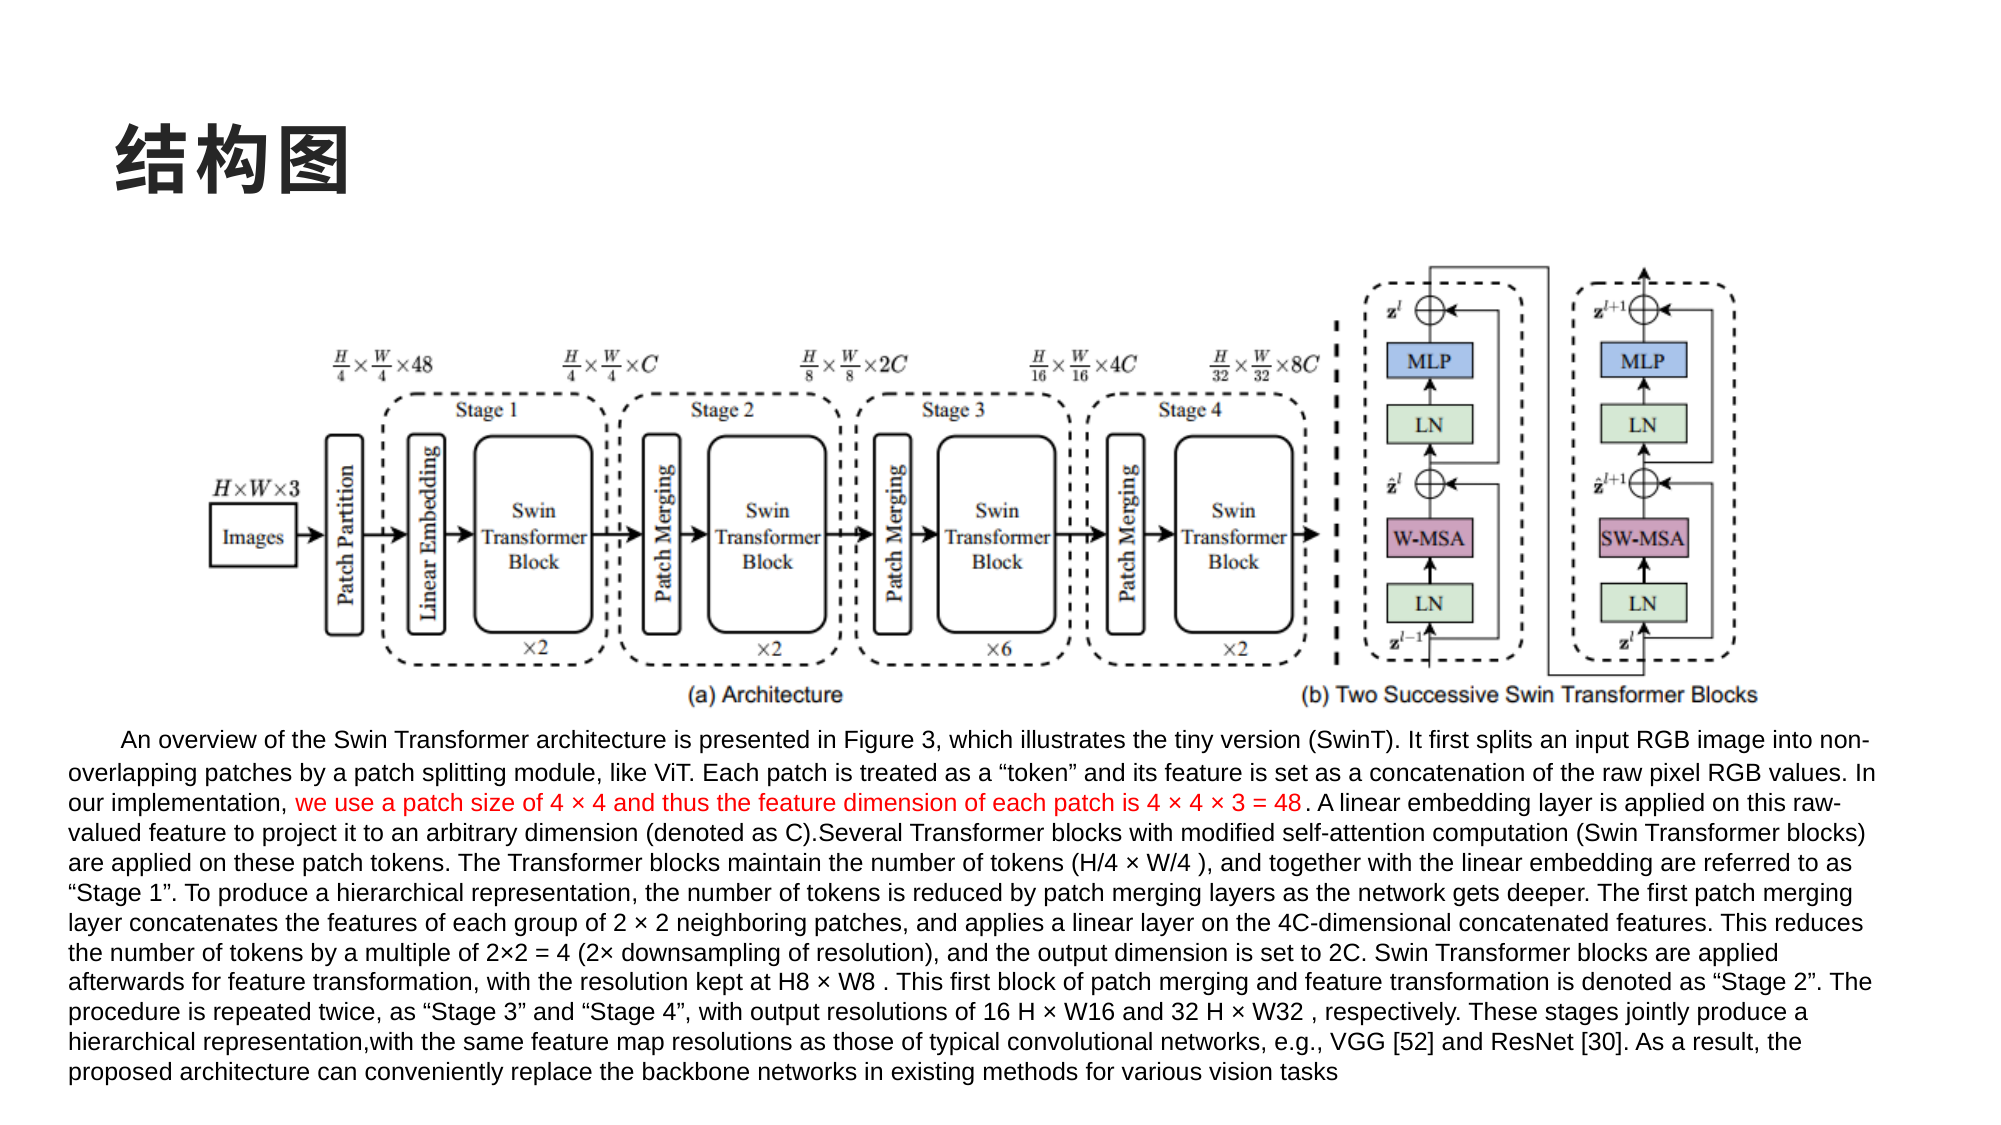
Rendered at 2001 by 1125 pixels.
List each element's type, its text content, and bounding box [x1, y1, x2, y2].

text_box An overview of the Swin Transformer architecture is presented in Figure 3, which illustrates the tiny version (SwinT). It first splits an input RGB image into non-overlapping patches by a patch splitting module, like ViT. Each patch is treated as a “token” and its feature is set as a concatenation of the raw pixel RGB values. In our implementation, we use a patch size of 4 × 4 and thus the feature dimension of each patch is 4 × 4 × 3 = 48. A linear embedding layer is applied on this raw-valued feature to project it to an arbitrary dimension (denoted as C).Several Transformer blocks with modified self-attention computation (Swin Transformer blocks) are applied on these patch tokens. The Transformer blocks maintain the number of tokens (H/4 × W/4 ), and together with the linear embedding are referred to as “Stage 1”. To produce a hierarchical representation, the number of tokens is reduced by patch merging layers as the network gets deeper. The first patch merging layer concatenates the features of each group of 2 × 2 neighboring patches, and applies a linear layer on the 4C-dimensional concatenated features. This reduces the number of tokens by a multiple of 2×2 = 4 (2× downsampling of resolution), and the output dimension is set to 2C. Swin Transformer blocks are applied afterwards for feature transformation, with the resolution kept at H8 × W8 . This first block of patch merging and feature transformation is denoted as “Stage 2”. The procedure is repeated twice, as “Stage 3” and “Stage 4”, with output resolutions of 16 H × W16 and 32 H × W32 , respectively. These stages jointly produce a hierarchical representation,with the same feature map resolutions as those of typical convolutional networks, e.g., VGG [52] and ResNet [30]. As a result, the proposed architecture can conveniently replace the backbone networks in existing methods for various vision tasks [53, 703, 1900, 1125]
title 结构图 [99, 99, 1900, 216]
picture [161, 215, 1812, 715]
